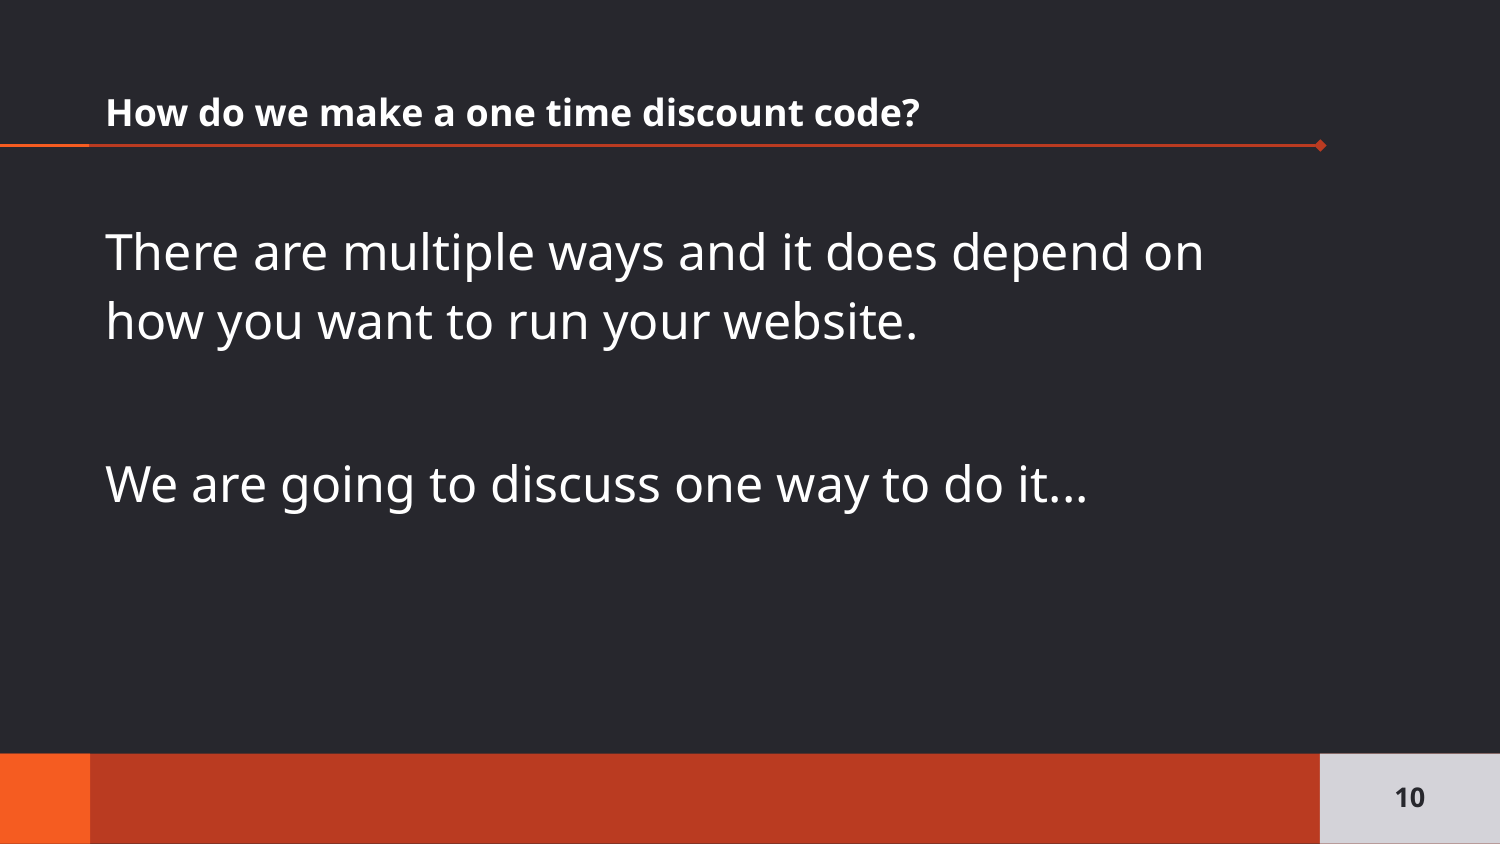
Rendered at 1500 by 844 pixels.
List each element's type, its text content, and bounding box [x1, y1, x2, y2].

slide_number ‹#› [1320, 753, 1500, 844]
list There are multiple ways and it does depend on how you want to run your website. We are going to discuss one way to do it... [90, 196, 1320, 681]
title How do we make a one time discount code? [90, 59, 1320, 150]
